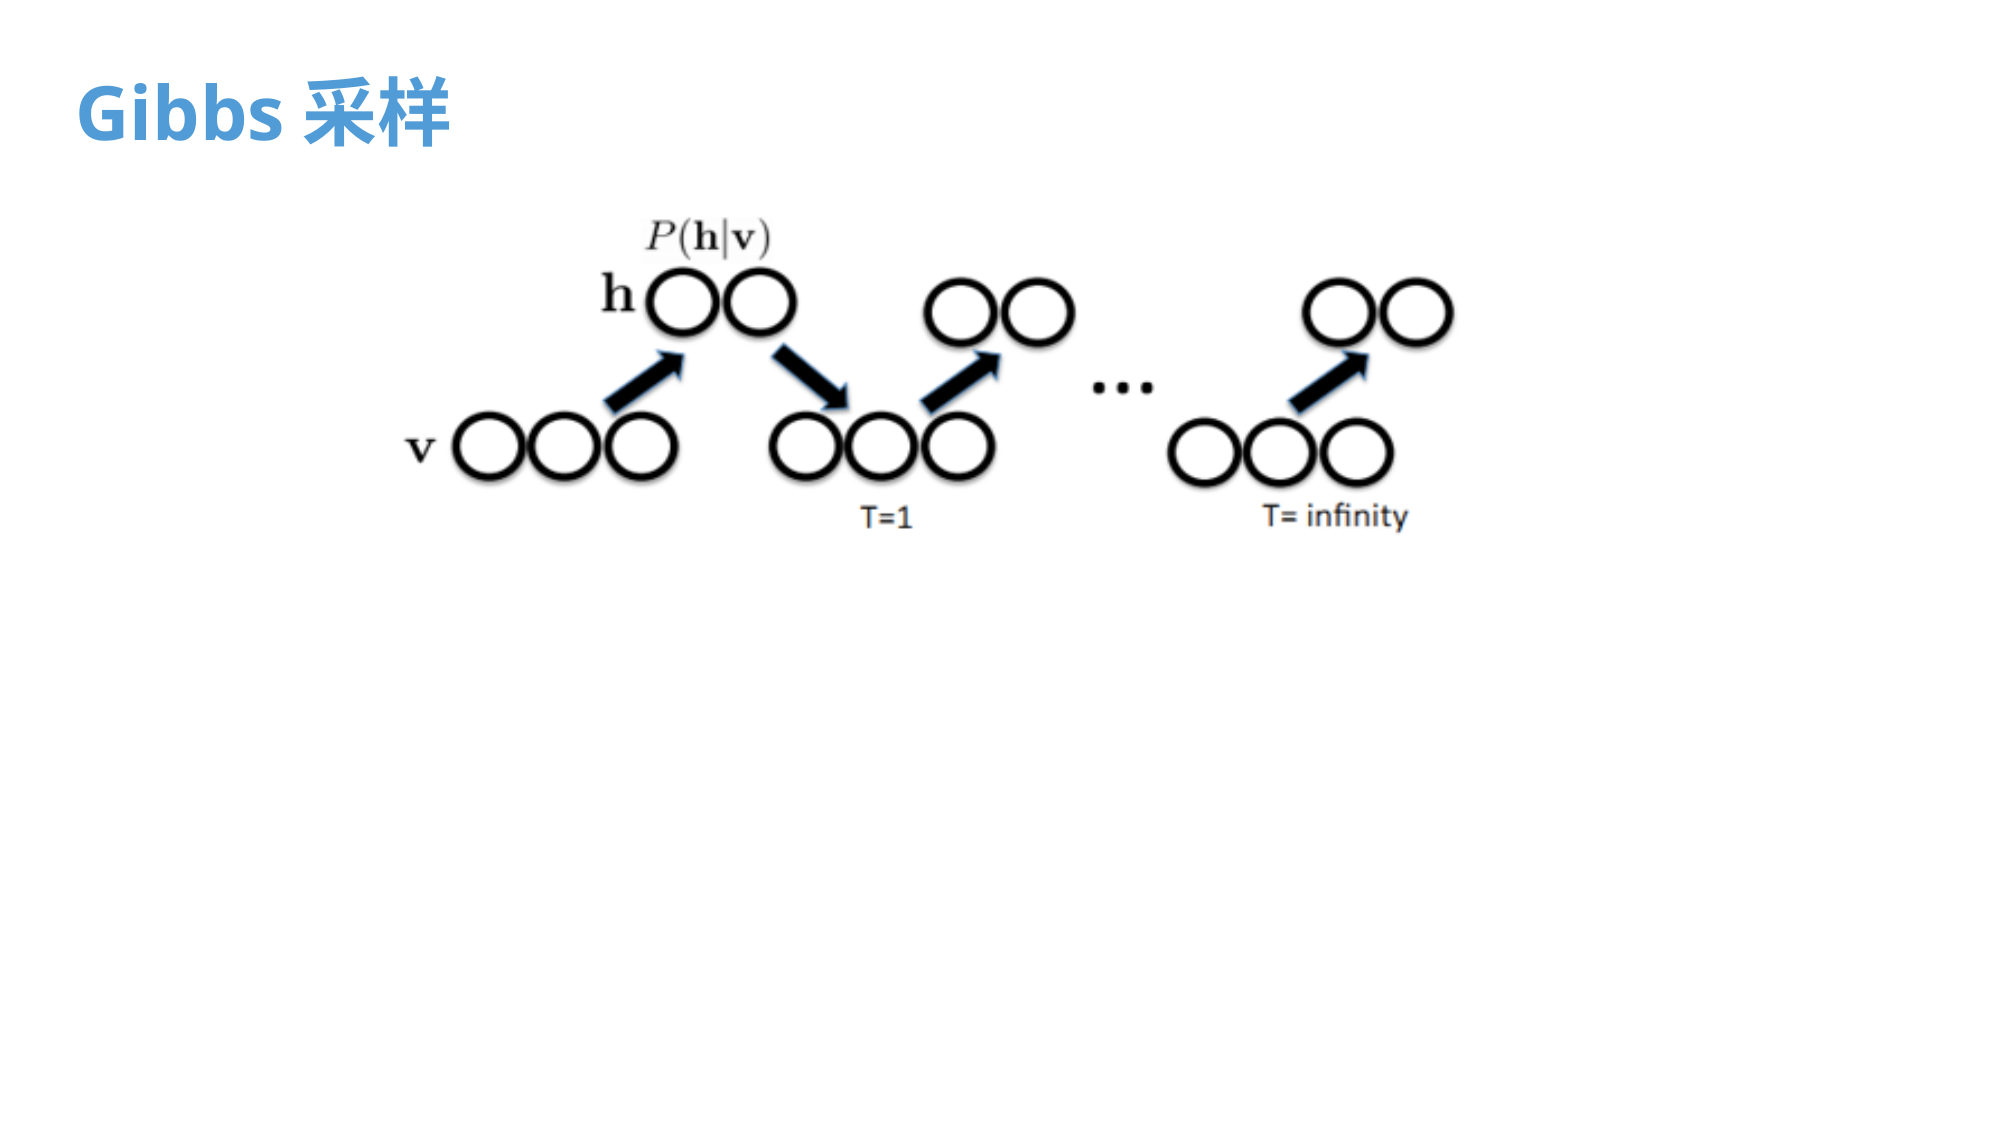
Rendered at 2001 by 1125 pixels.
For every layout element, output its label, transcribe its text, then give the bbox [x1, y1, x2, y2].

text_box Gibbs采样 [60, 29, 1325, 192]
picture [364, 174, 1513, 553]
